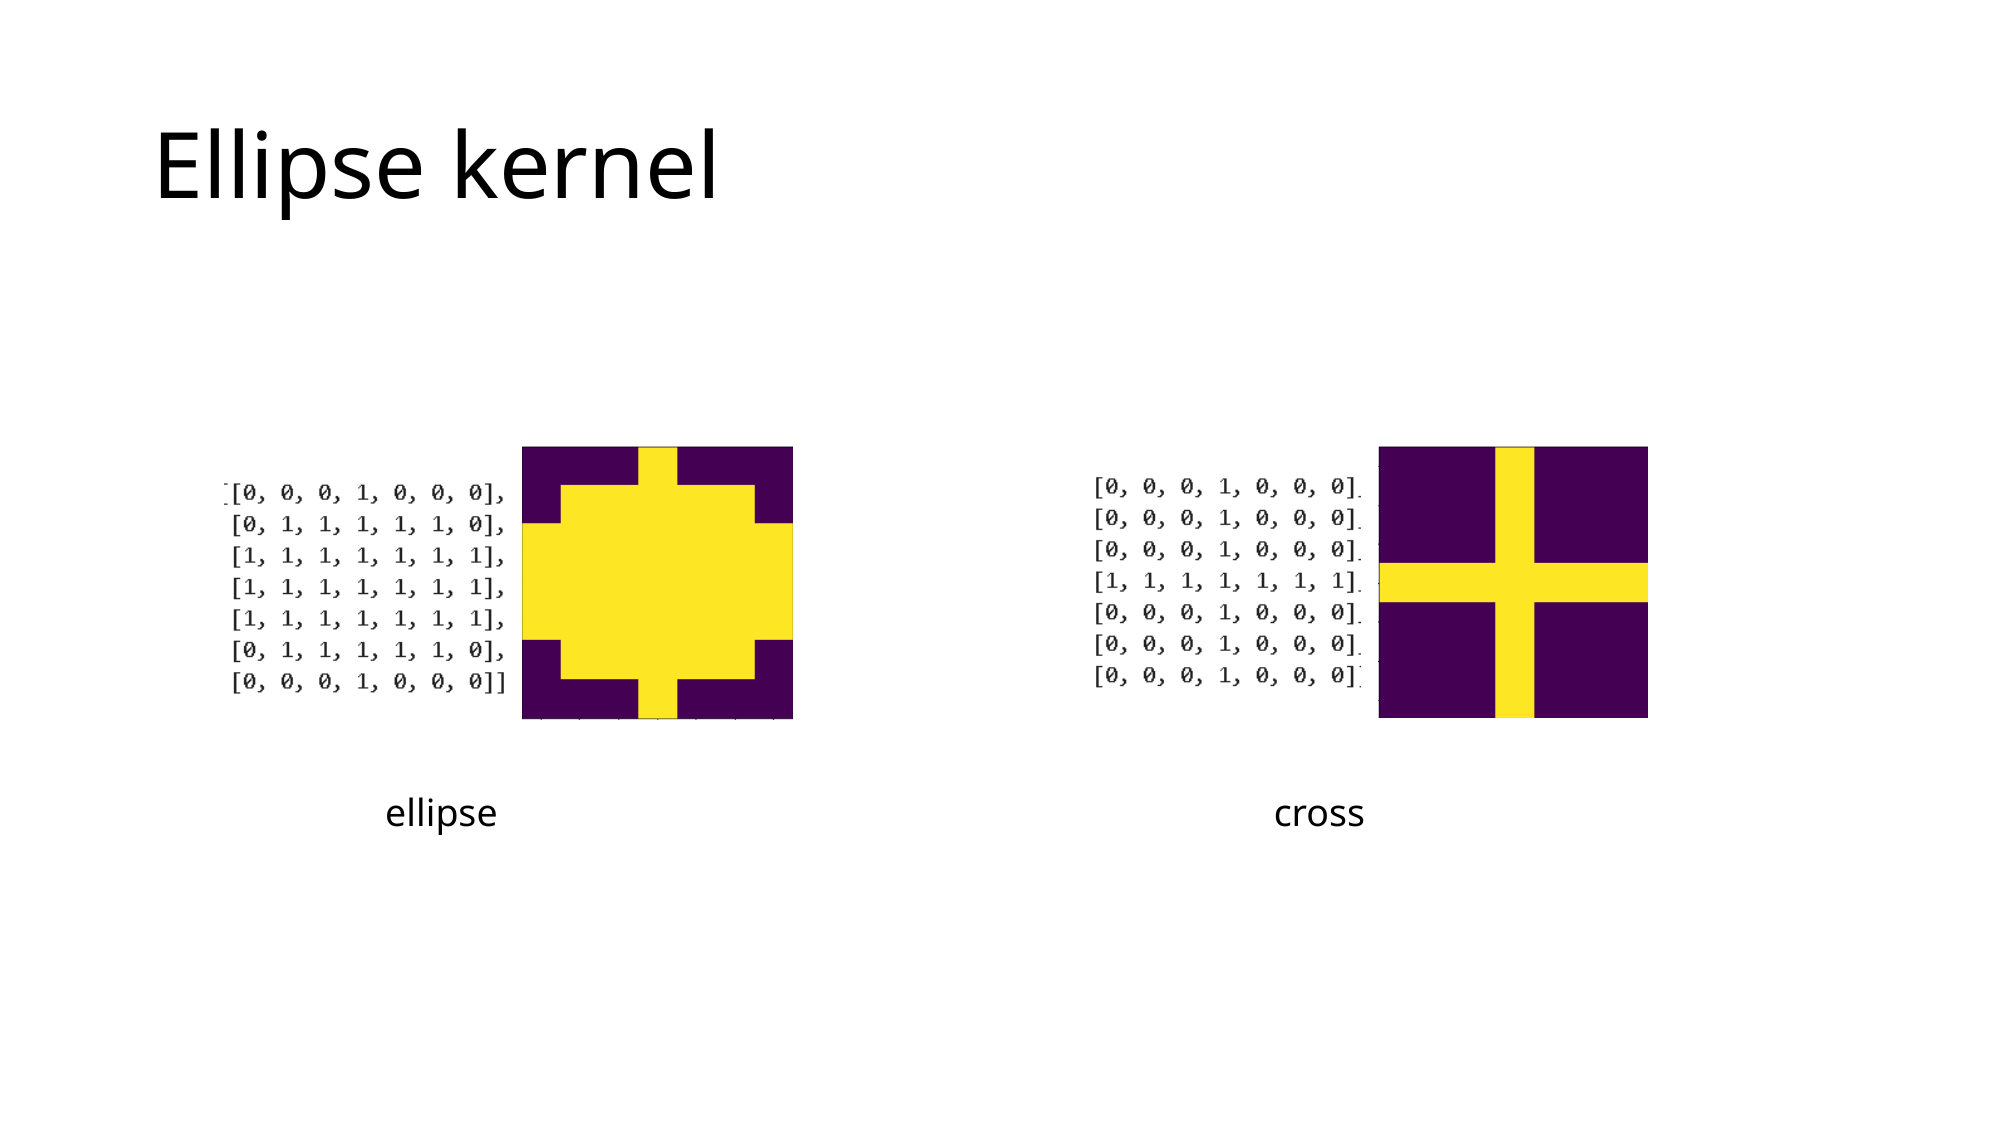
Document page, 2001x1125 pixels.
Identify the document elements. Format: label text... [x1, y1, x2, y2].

title Ellipse kernel [137, 59, 1863, 278]
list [224, 476, 509, 700]
picture [522, 444, 793, 720]
text_box ellipse [370, 782, 513, 842]
picture [1090, 476, 1361, 695]
text_box cross [1258, 782, 1380, 842]
picture [1377, 446, 1648, 718]
